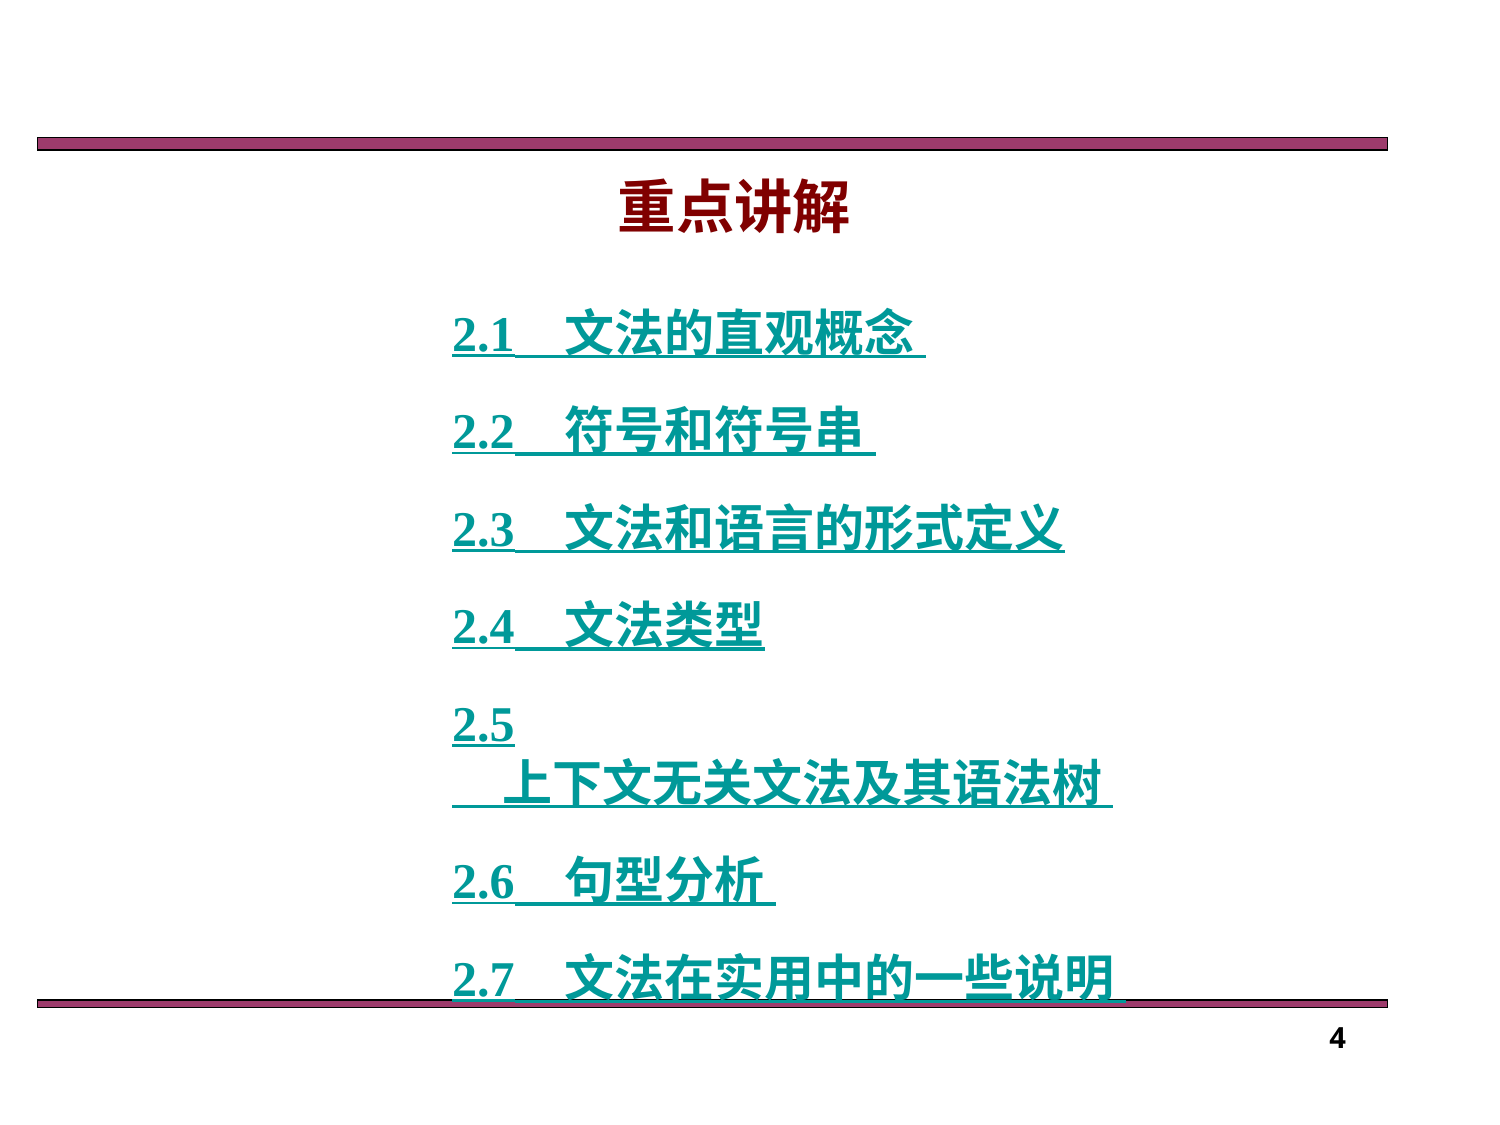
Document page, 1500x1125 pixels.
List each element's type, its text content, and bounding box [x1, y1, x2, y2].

slide_number 4 [1162, 1012, 1500, 1075]
text_box 2.1 文法的直观概念 2.2 符号和符号串 2.3 文法和语言的形式定义 2.4 文法类型 2.5 上下文无关文法及其语法树 2.6 句型分析 2.7 文法在实用中的一些说明 [437, 293, 1188, 1026]
text_box 重点讲解 [596, 162, 872, 248]
